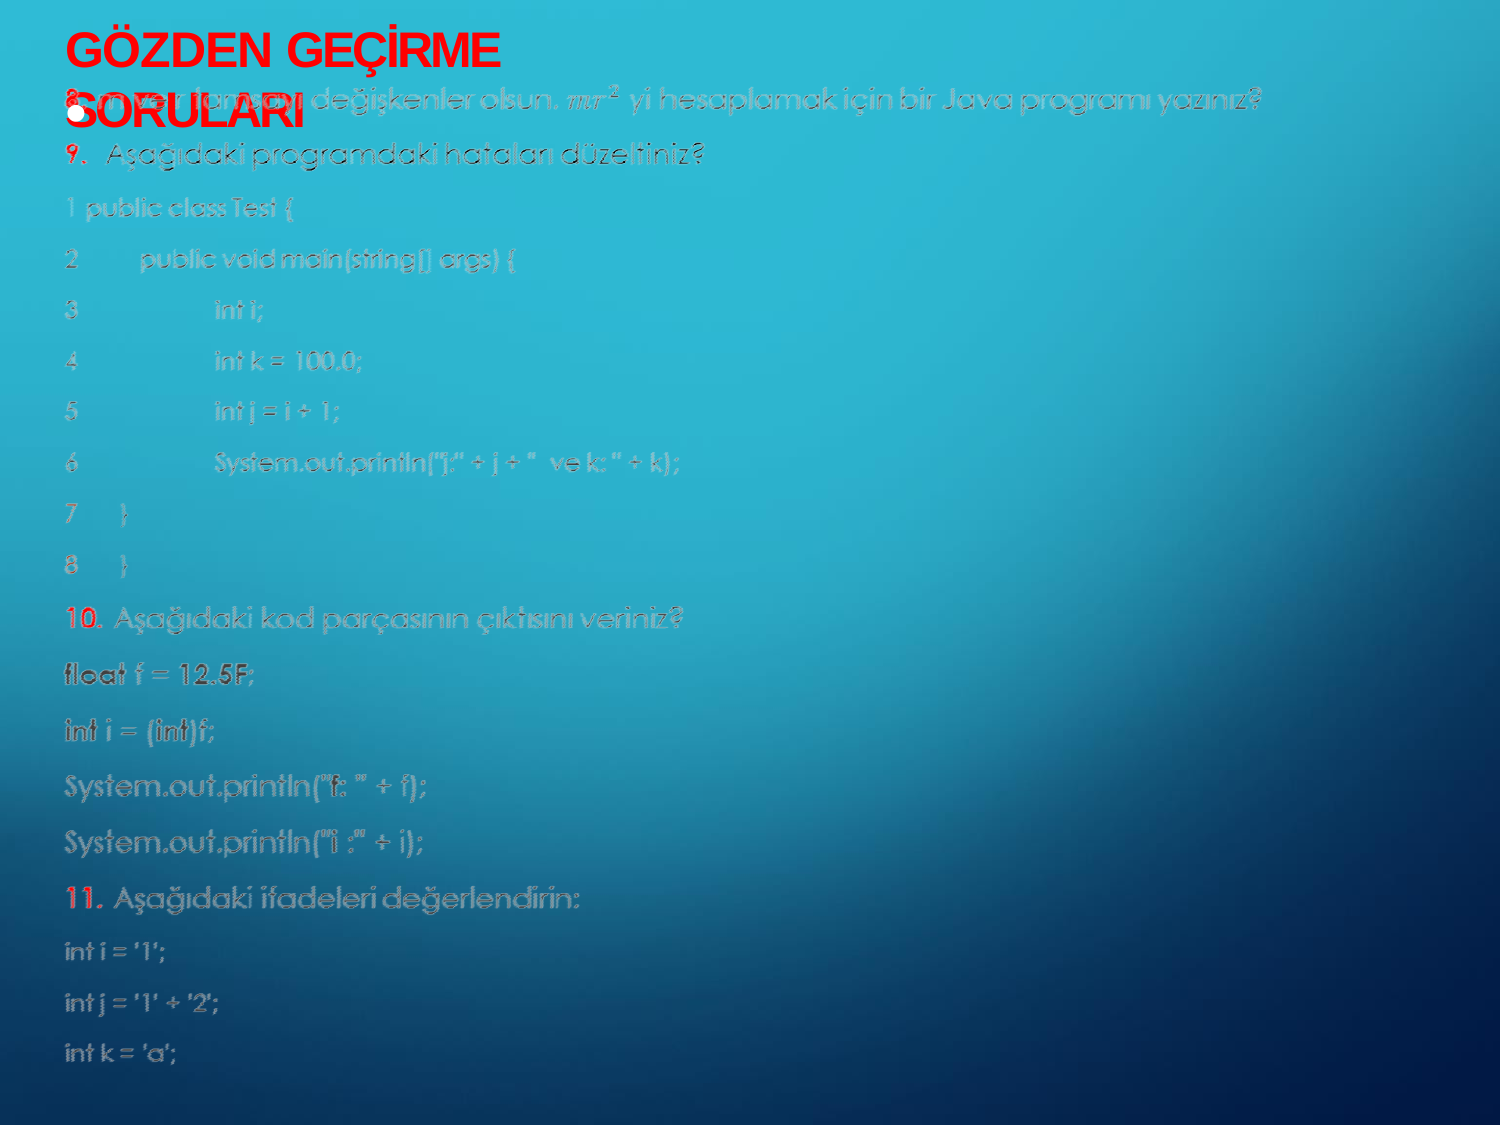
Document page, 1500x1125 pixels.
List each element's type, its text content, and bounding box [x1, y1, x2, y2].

text_box • [62, 69, 89, 147]
text_box [49, 75, 1475, 1088]
picture [0, 0, 1500, 1125]
title GÖZDEN GEÇİRME SORULARI [62, 15, 760, 75]
